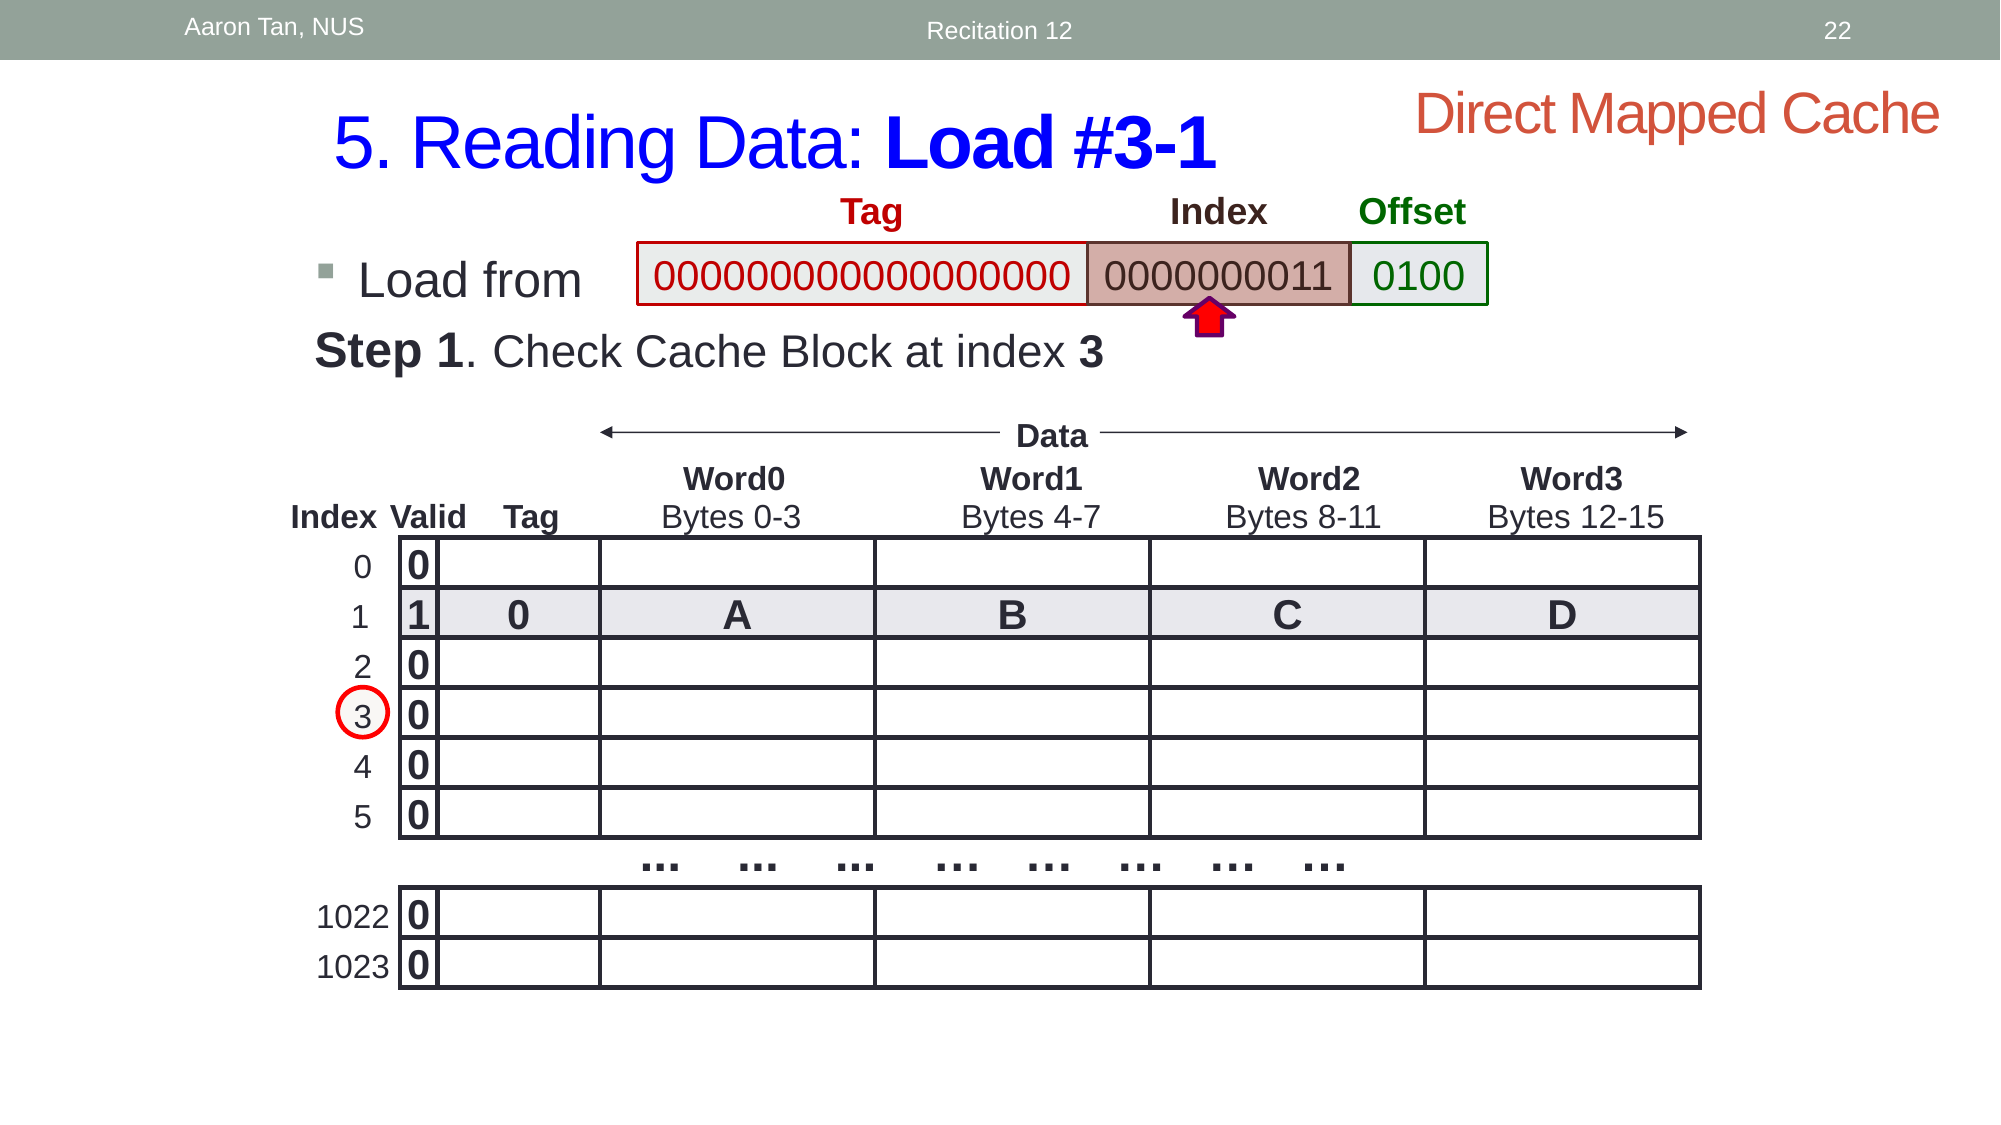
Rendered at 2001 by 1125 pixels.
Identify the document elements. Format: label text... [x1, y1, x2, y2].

text_box [1182, 313, 1237, 338]
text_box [637, 179, 1501, 305]
slide_number 22 [1725, 3, 1867, 57]
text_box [274, 407, 1701, 993]
title 5. Reading Data: Load #3-1 [318, 86, 1700, 192]
list Load from Step 1. Check Cache Block at index 3 [299, 240, 1700, 398]
slide_number Aaron Tan, NUS [169, 3, 645, 57]
footer Recitation 12 [645, 3, 1547, 57]
text_box Direct Mapped Cache [1399, 66, 1982, 154]
